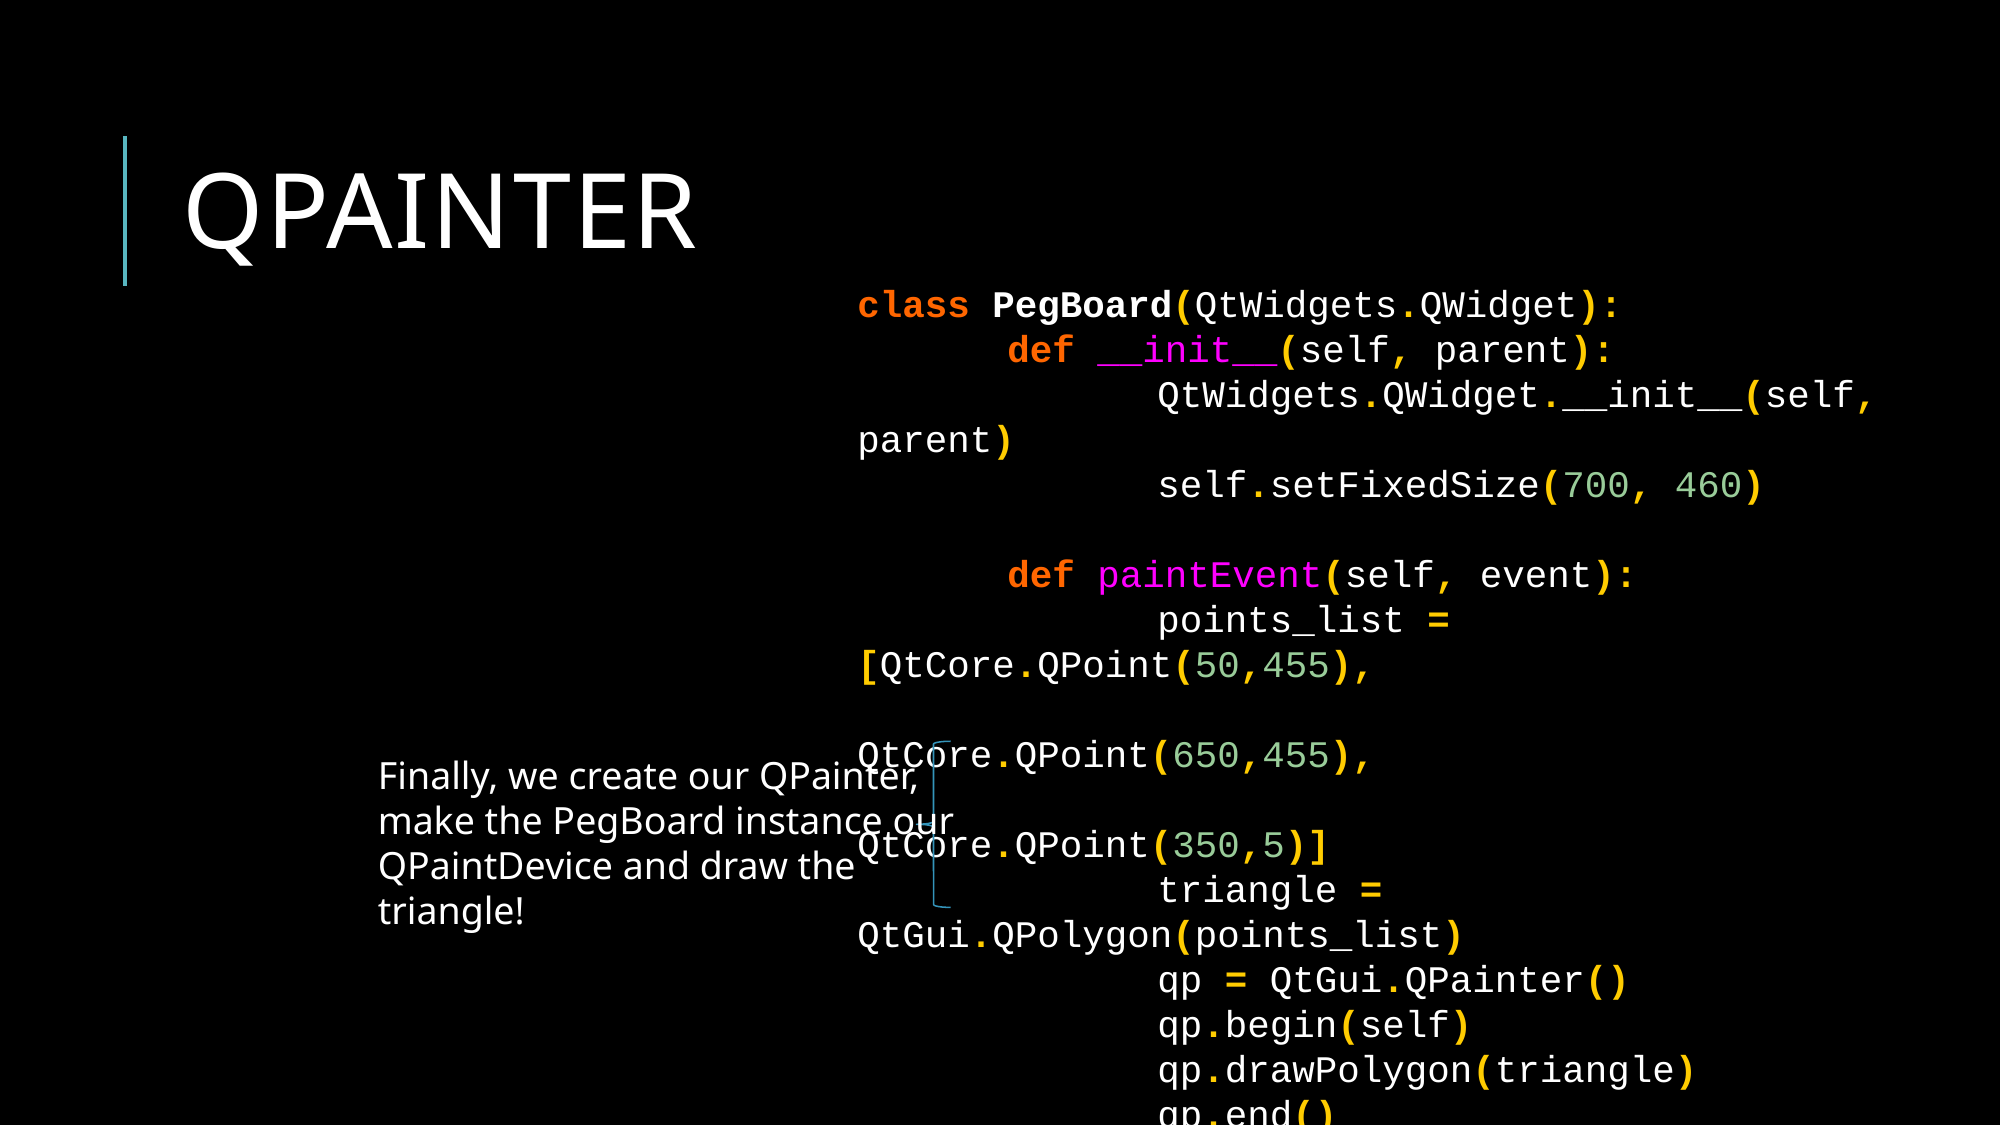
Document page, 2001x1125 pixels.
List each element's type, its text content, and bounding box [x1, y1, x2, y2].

text_box class PegBoard(QtWidgets.QWidget): def __init__(self, parent): QtWidgets.QWidget.__init__(self, parent) self.setFixedSize(700, 460) def paintEvent(self, event): points_list = [QtCore.QPoint(50,455), QtCore.QPoint(650,455), QtCore.QPoint(350,5)] triangle = QtGui.QPolygon(points_list) qp = QtGui.QPainter() qp.begin(self) qp.drawPolygon(triangle) qp.end() [842, 272, 1964, 1125]
text_box [932, 740, 951, 744]
title QPainter [168, 96, 1763, 342]
text_box Finally, we create our QPainter, make the PegBoard instance our QPaintDevice and draw the triangle! [363, 744, 970, 939]
